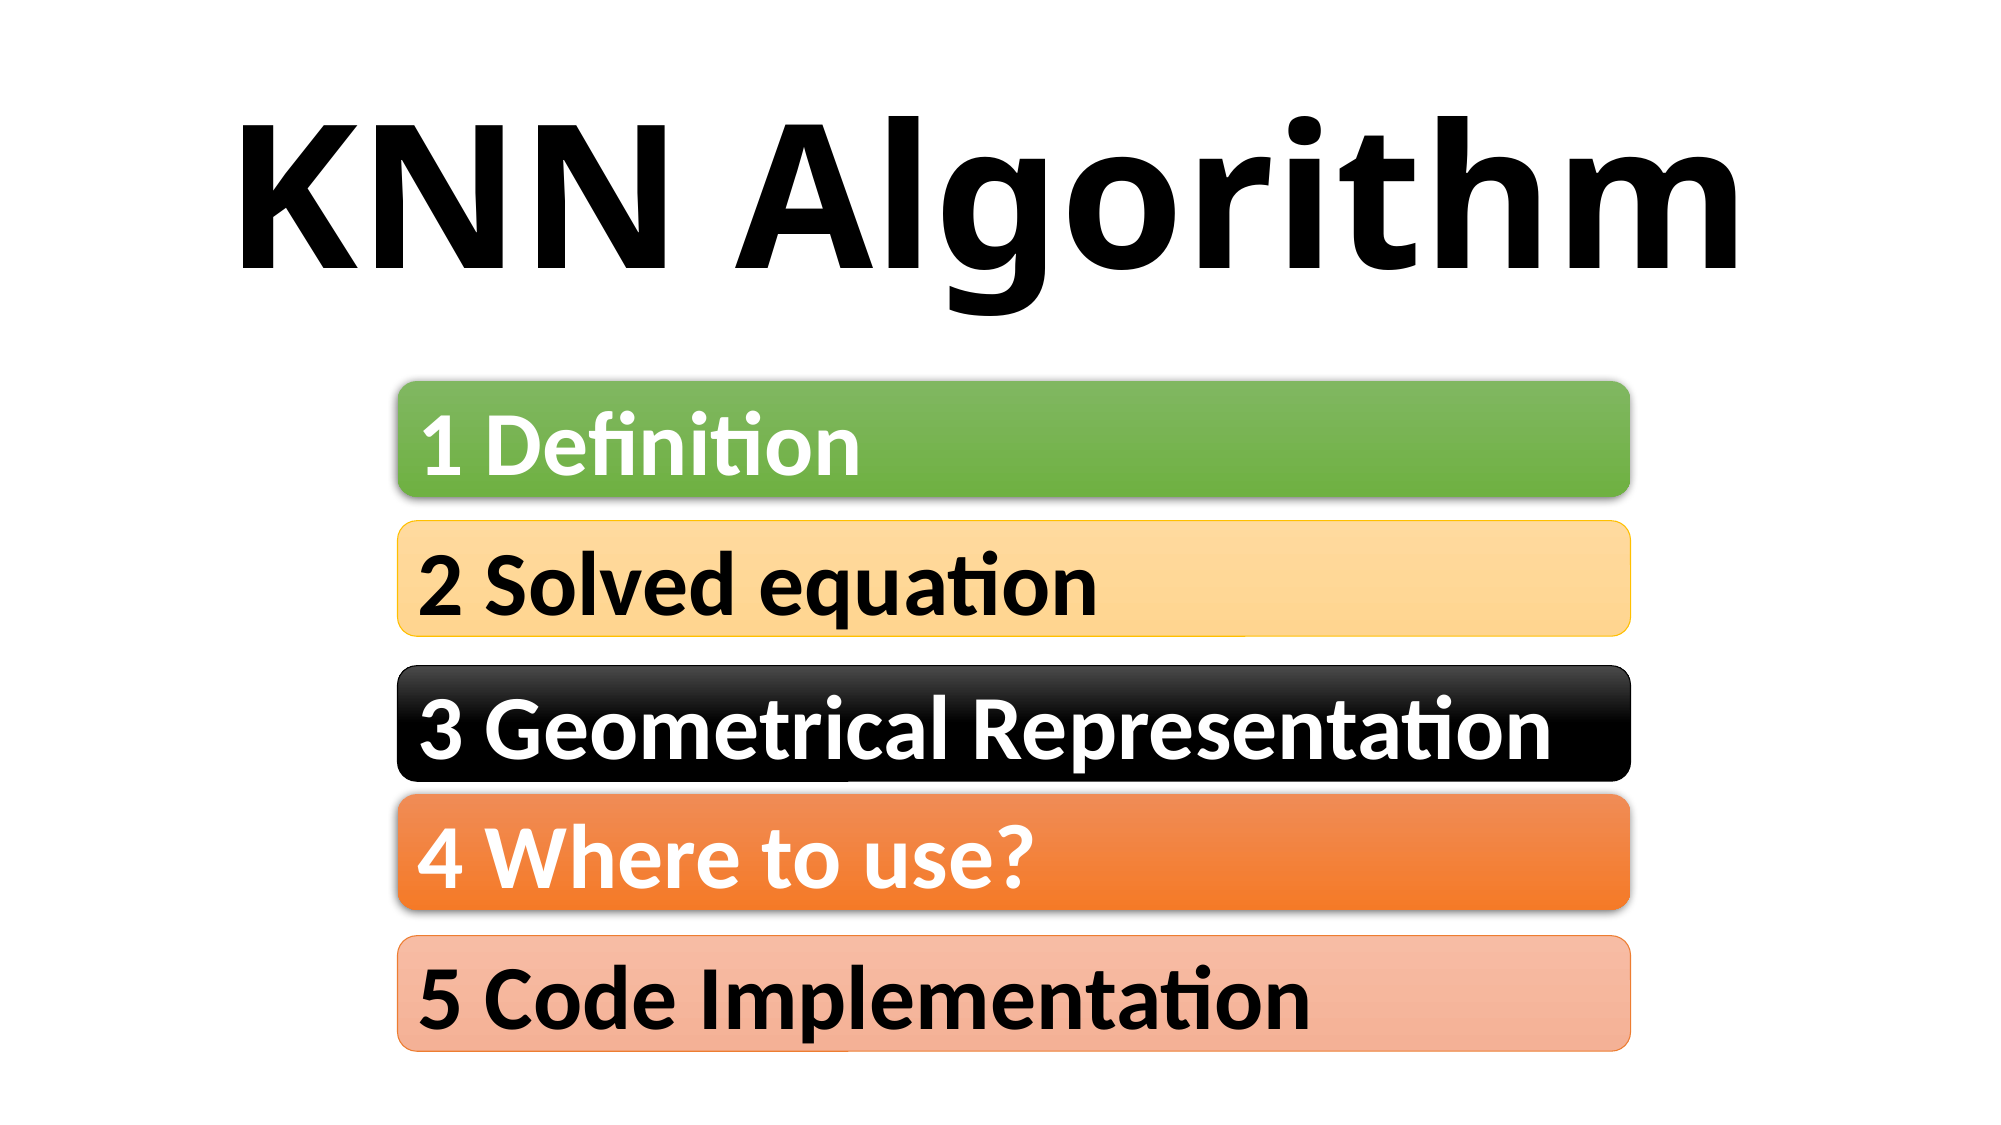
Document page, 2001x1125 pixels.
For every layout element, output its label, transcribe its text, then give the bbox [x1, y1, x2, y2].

text_box 2 Solved equation [396, 520, 1632, 637]
text_box 1 Definition [397, 381, 1631, 497]
title KNN Algorithm [112, 0, 1863, 320]
text_box 4 Where to use? [397, 794, 1631, 910]
text_box 5 Code Implementation [396, 935, 1632, 1052]
text_box 3 Geometrical Representation [396, 665, 1632, 782]
